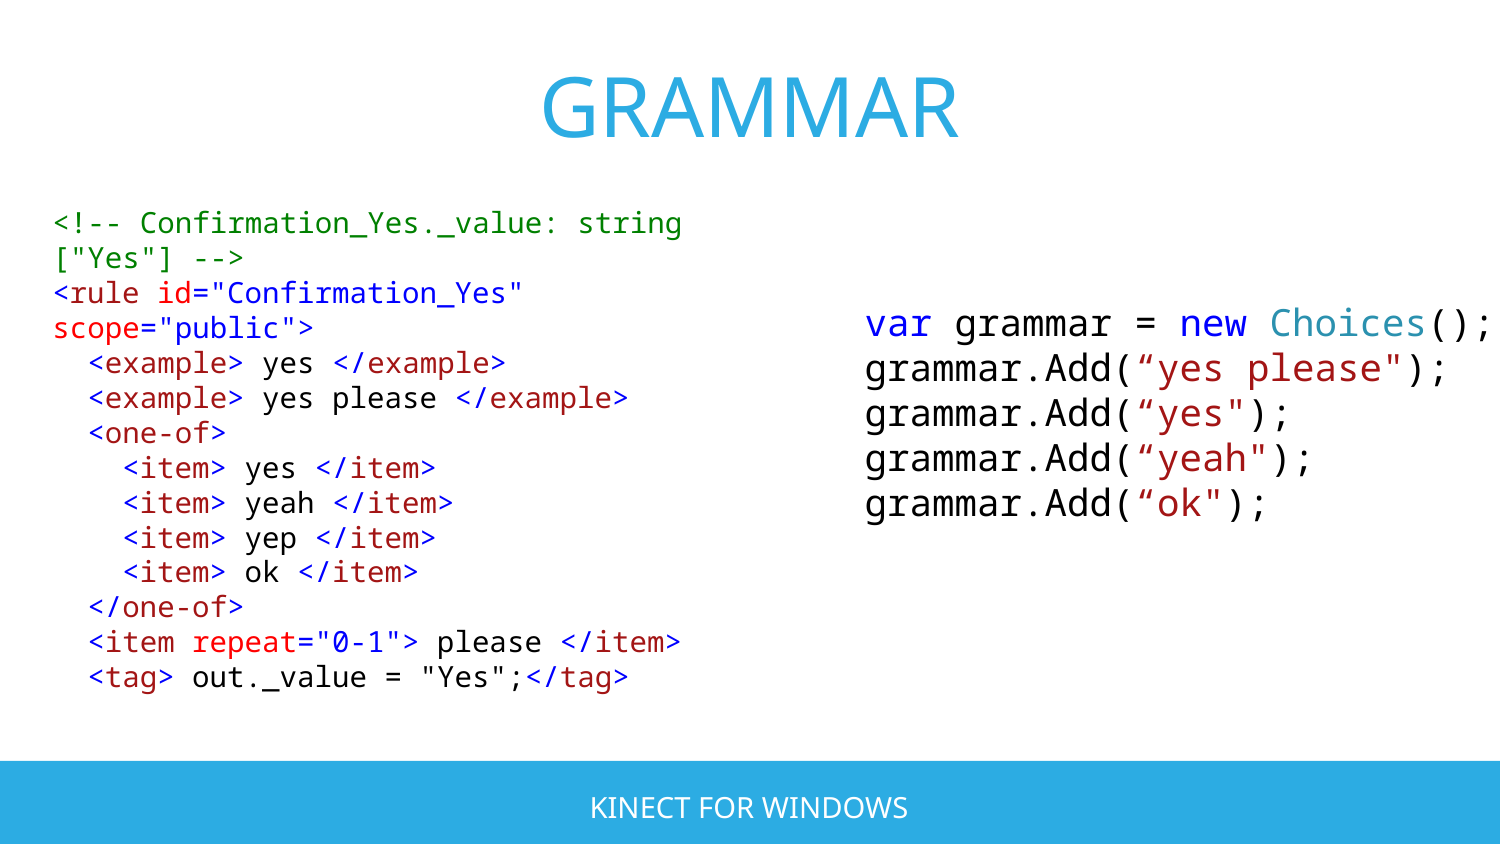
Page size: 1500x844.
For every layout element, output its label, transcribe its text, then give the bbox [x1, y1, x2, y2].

text_box <!-- Confirmation_Yes._value: string ["Yes"] --> <rule id="Confirmation_Yes" scope="public"> <example> yes </example> <example> yes please </example> <one-of> <item> yes </item> <item> yeah </item> <item> yep </item> <item> ok </item> </one-of> <item repeat="0-1"> please </item> <tag> out._value = "Yes";</tag> [37, 196, 788, 701]
text_box var grammar = new Choices(); grammar.Add(“yes please"); grammar.Add(“yes"); grammar.Add(“yeah"); grammar.Add(“ok"); [849, 291, 1500, 532]
title GRAMMAR [75, 33, 1425, 175]
